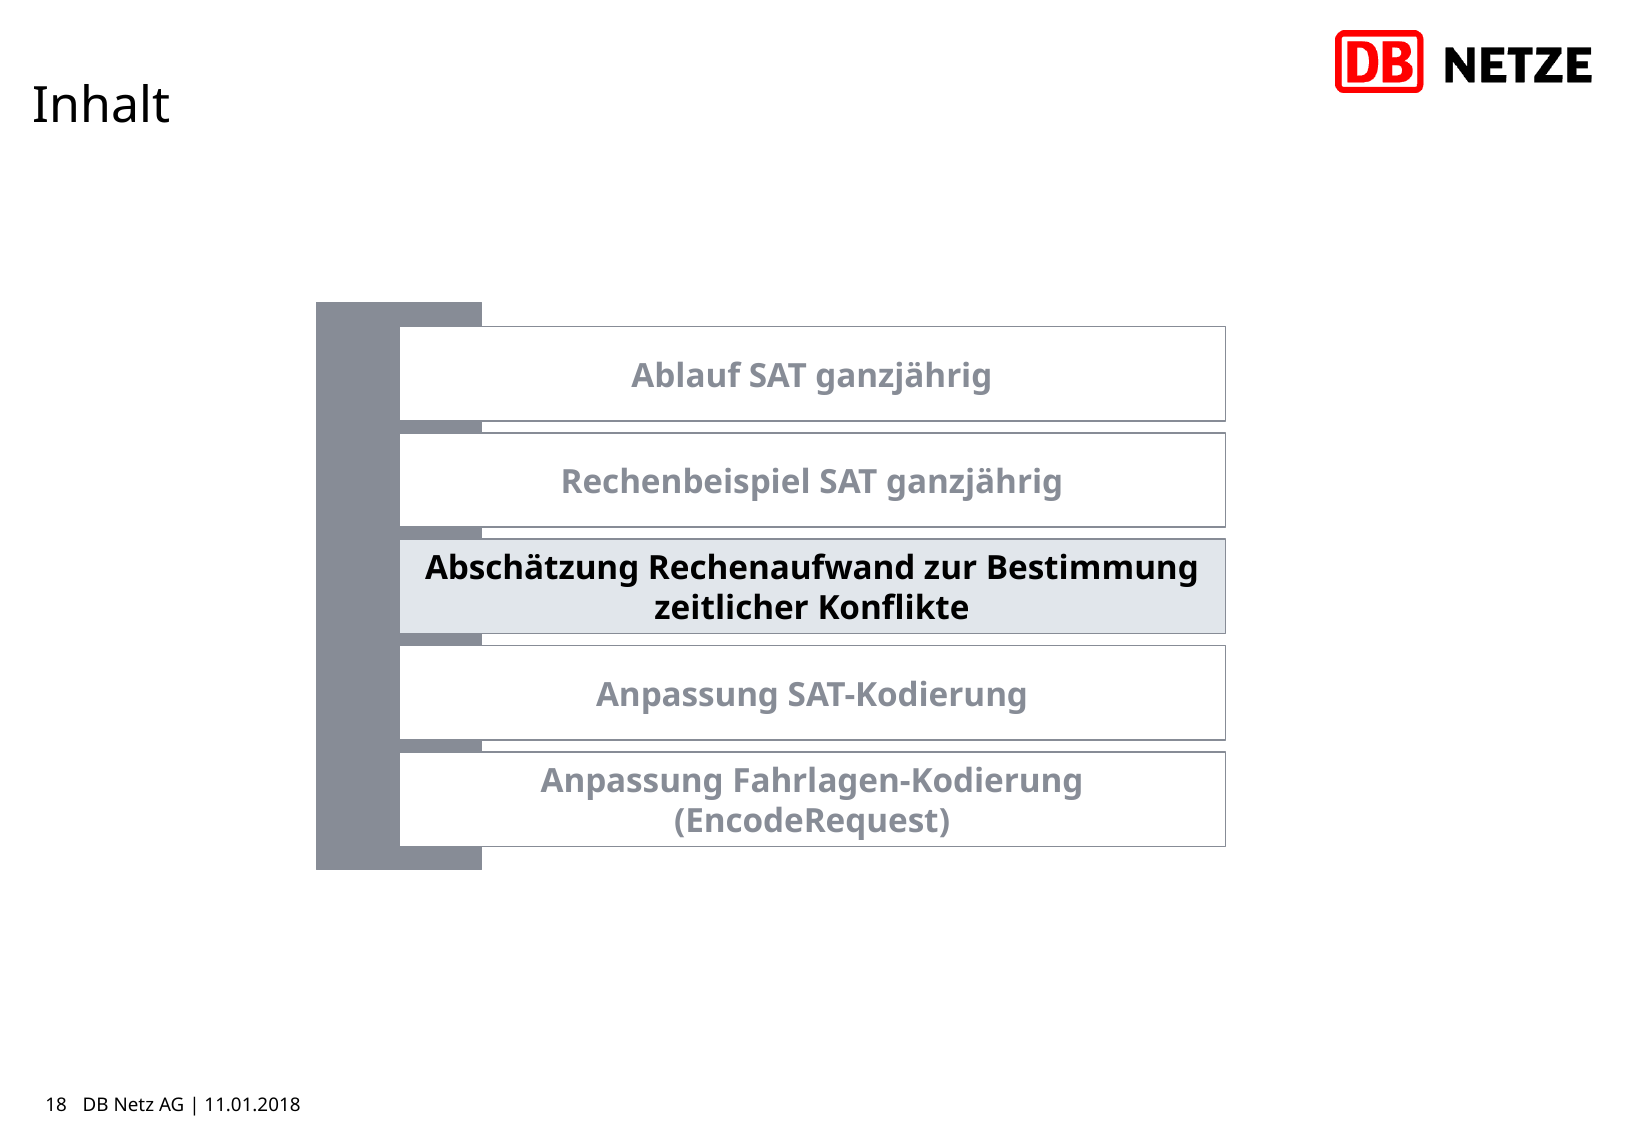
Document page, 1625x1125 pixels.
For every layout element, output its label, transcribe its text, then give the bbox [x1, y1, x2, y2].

slide_number 18 [32, 1097, 80, 1114]
footer DB Netz AG | 11.01.2018 [82, 1097, 1214, 1114]
picture [1335, 30, 1592, 66]
title Inhalt [32, 66, 1592, 197]
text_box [316, 302, 1226, 870]
